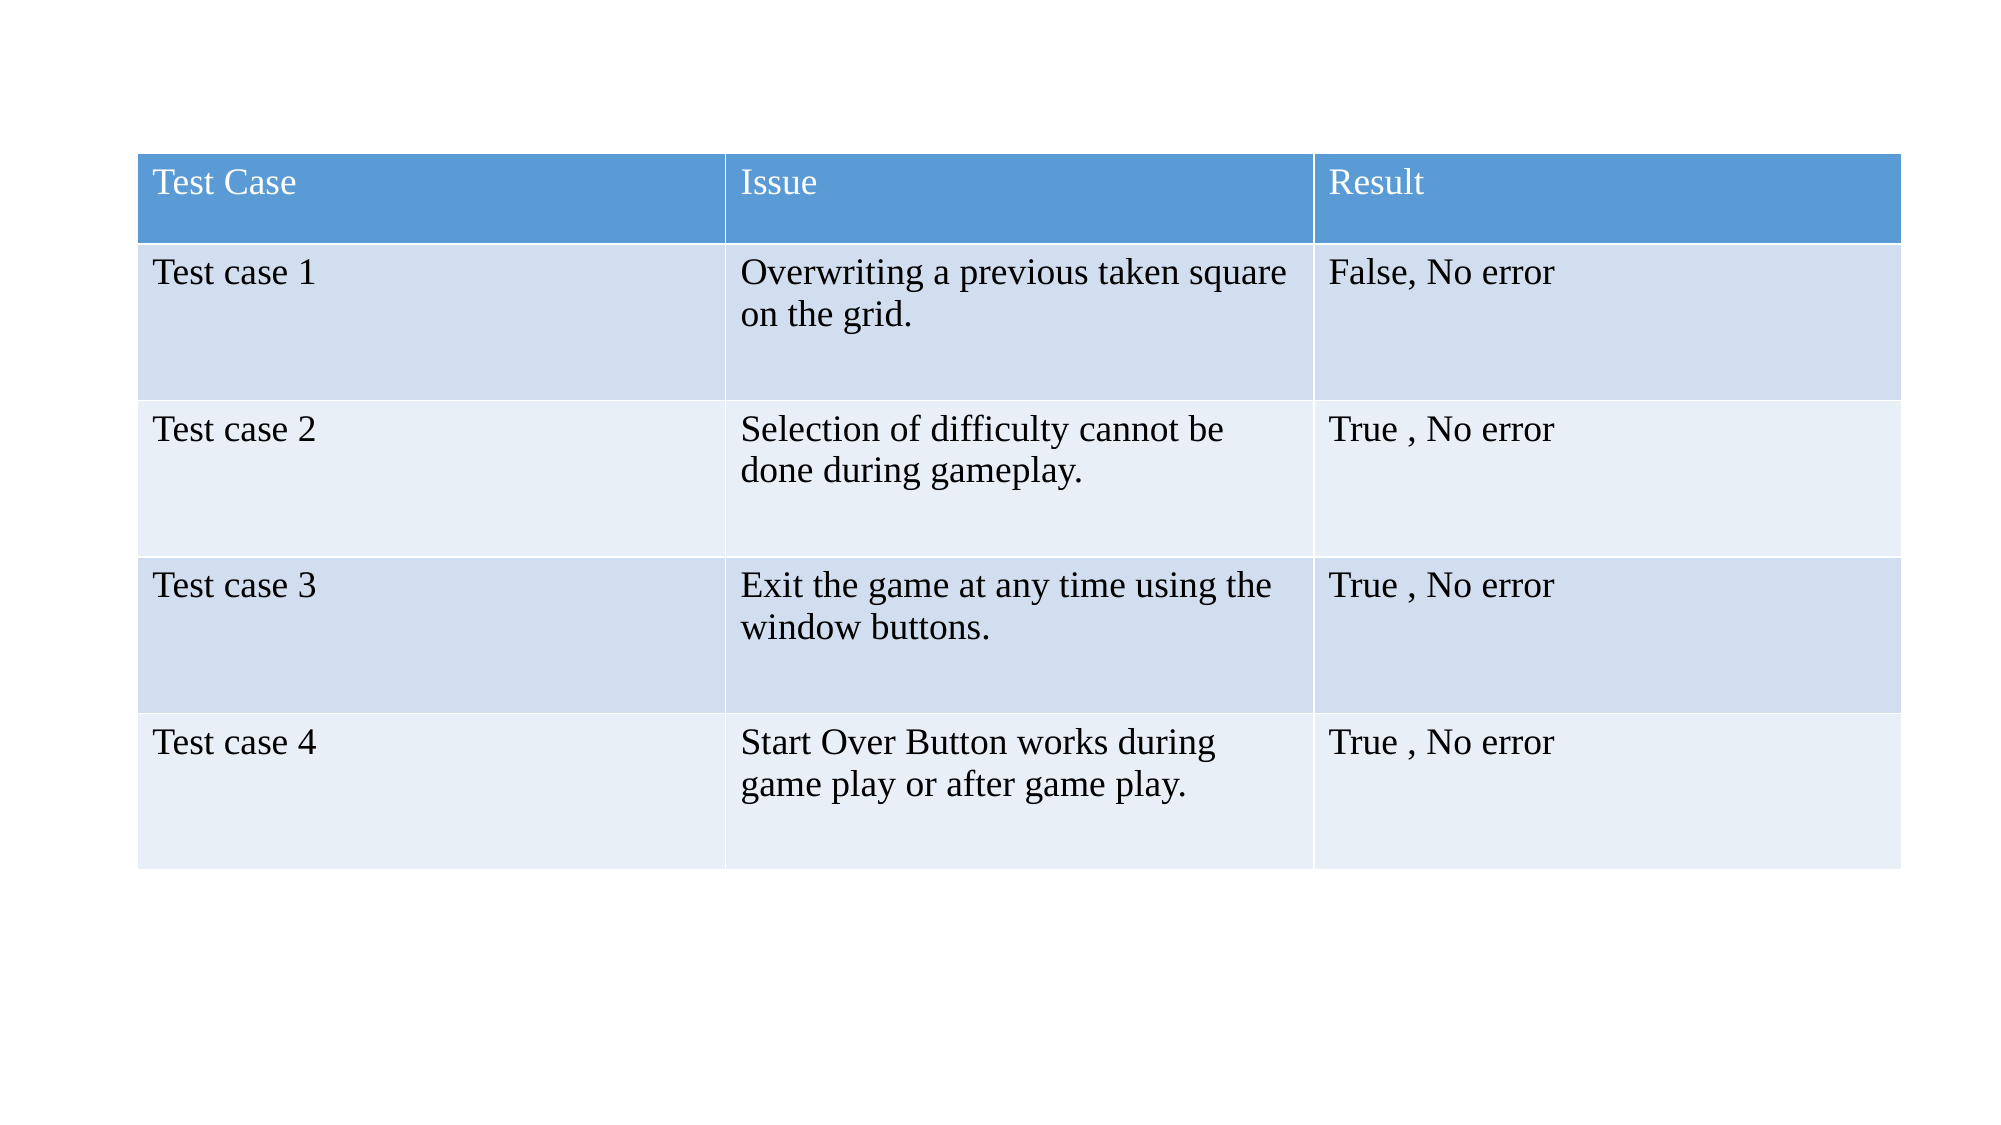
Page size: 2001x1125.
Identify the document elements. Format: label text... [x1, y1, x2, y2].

table_cell Exit the game at any time using the window buttons. [726, 558, 1313, 713]
table_cell True , No error [1315, 558, 1901, 713]
table_cell True , No error [1315, 401, 1901, 556]
table_cell Overwriting a previous taken square on the grid. [726, 245, 1313, 400]
table_cell Test case 3 [138, 558, 725, 713]
table_cell False, No error [1315, 245, 1901, 400]
table_header Test Case [138, 154, 725, 243]
table_cell Test case 4 [138, 714, 725, 869]
table_cell True , No error [1315, 714, 1901, 869]
table_cell Test case 1 [138, 245, 725, 400]
table_cell Start Over Button works during game play or after game play. [726, 714, 1313, 869]
table_header Result [1315, 154, 1901, 243]
table_header Issue [726, 154, 1313, 243]
table_cell Test case 2 [138, 401, 725, 556]
table_cell Selection of difficulty cannot be done during gameplay. [726, 401, 1313, 556]
